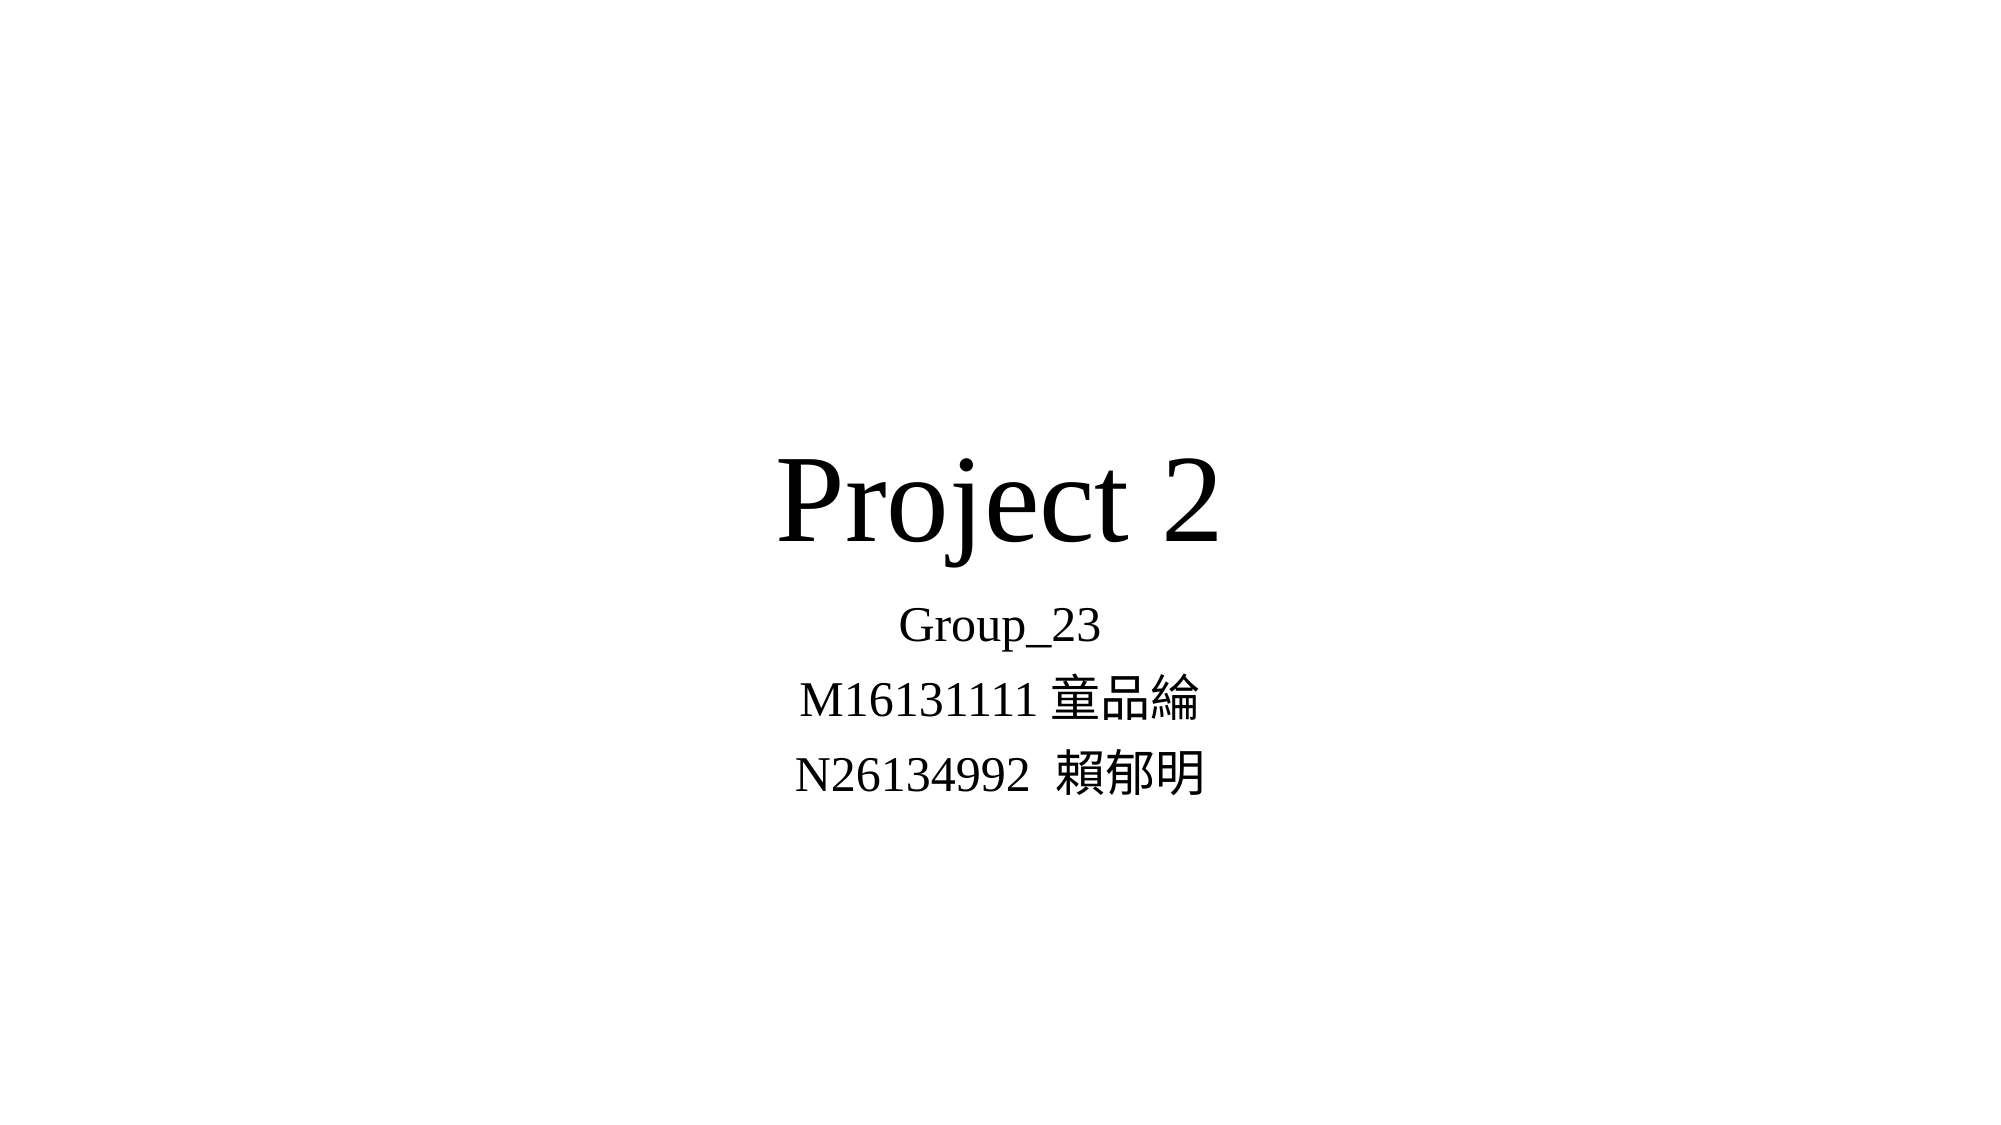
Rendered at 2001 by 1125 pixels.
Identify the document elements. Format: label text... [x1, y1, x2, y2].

title Project 2 [249, 184, 1750, 576]
subtitle Group_23 M16131111童品綸 N26134992 賴郁明 [249, 590, 1750, 863]
